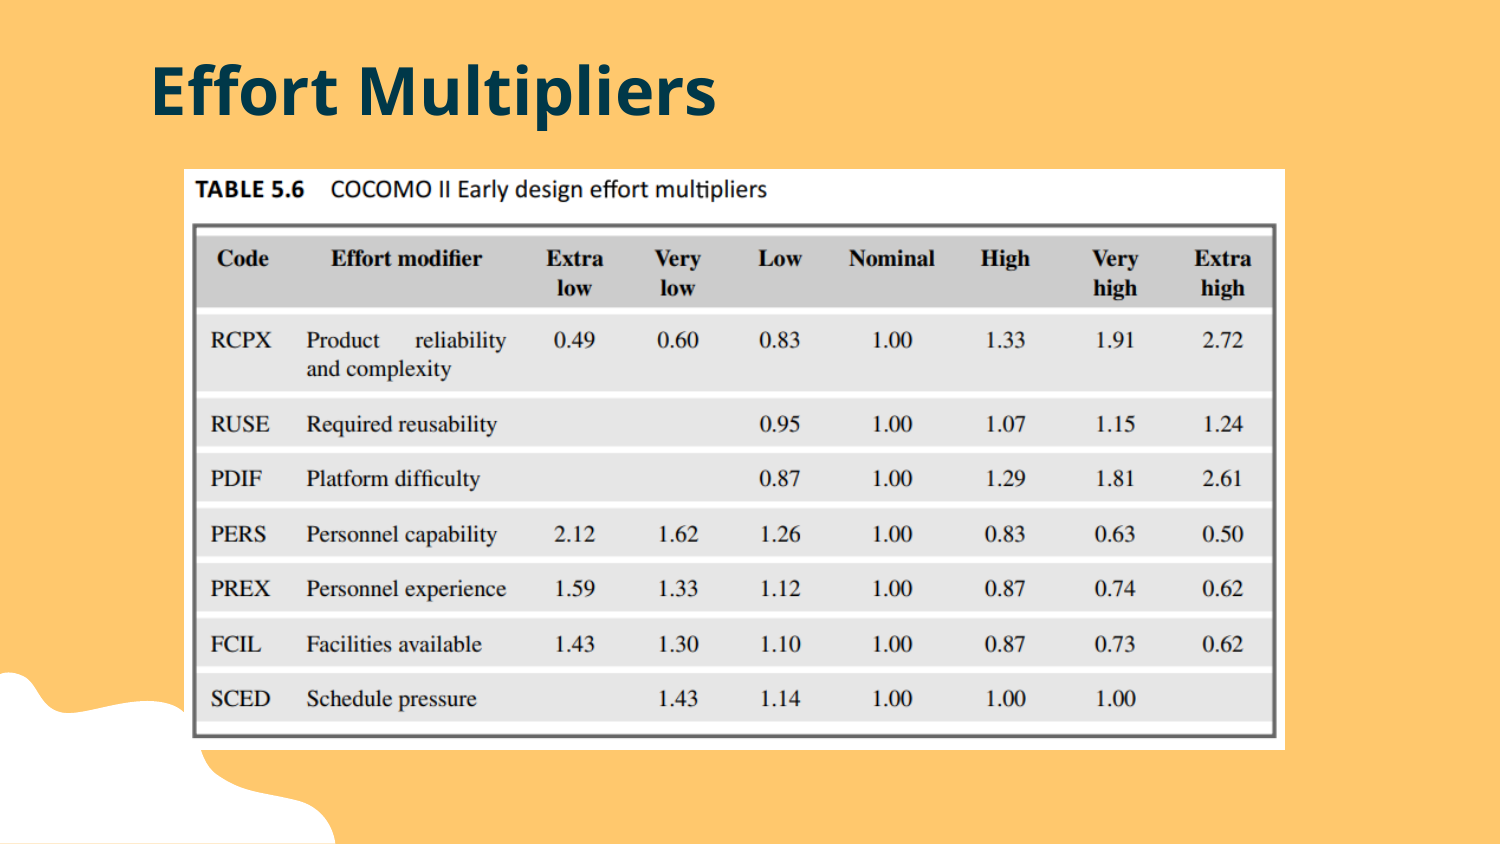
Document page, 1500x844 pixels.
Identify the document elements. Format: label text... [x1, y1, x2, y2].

picture [184, 169, 1286, 750]
title Effort Multipliers [134, 33, 986, 126]
